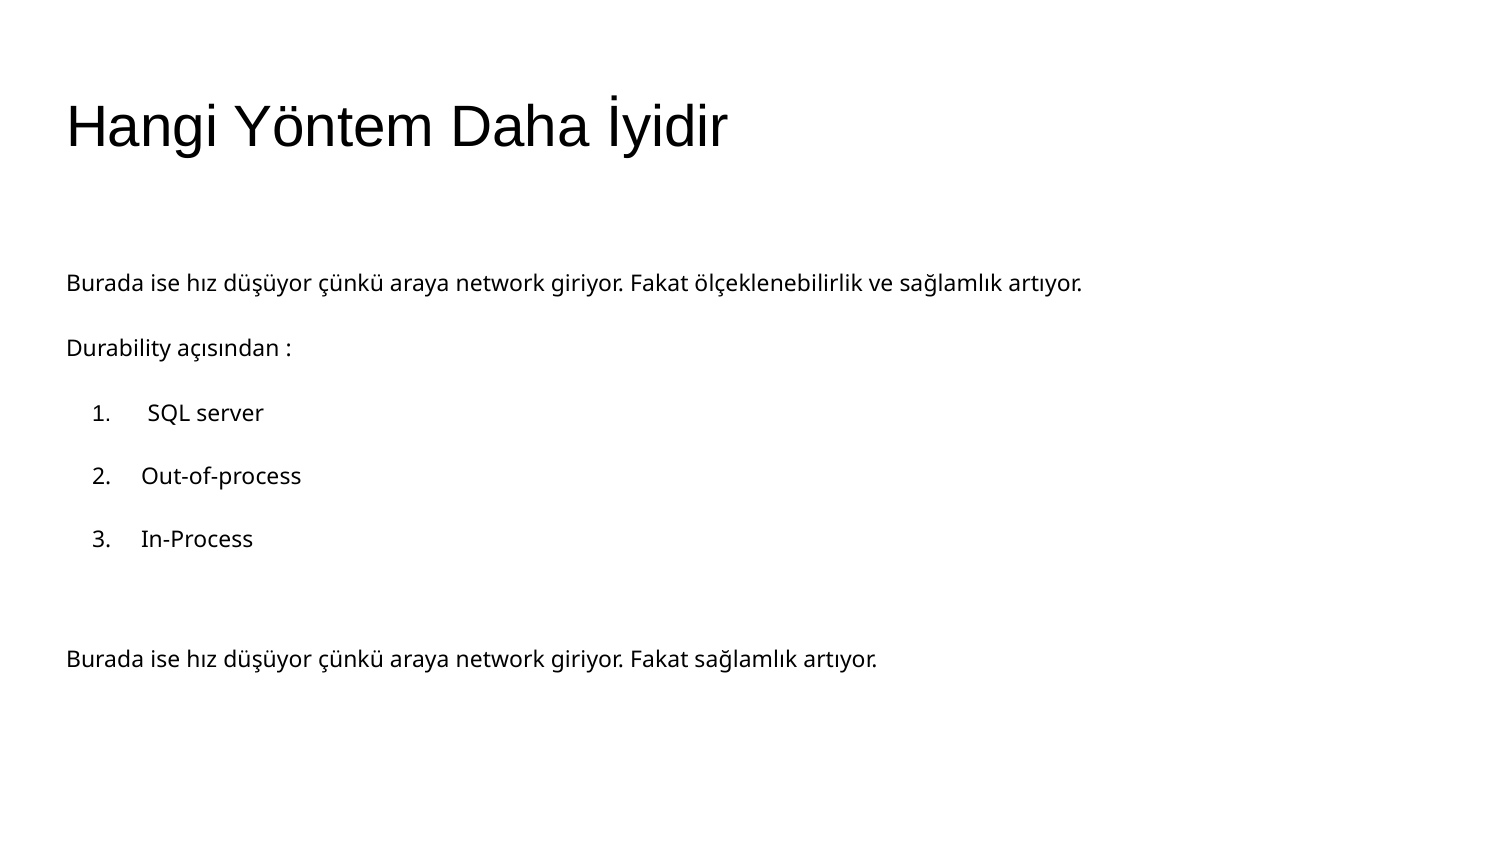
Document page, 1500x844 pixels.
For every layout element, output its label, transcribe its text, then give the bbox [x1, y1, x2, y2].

title Hangi Yöntem Daha İyidir [51, 72, 1449, 167]
list Burada ise hız düşüyor çünkü araya network giriyor. Fakat ölçeklenebilirlik ve sağlamlık artıyor. Durability açısından : SQL server Out-of-process In-Process Burada ise hız düşüyor çünkü araya network giriyor. Fakat sağlamlık artıyor. [51, 189, 1449, 750]
